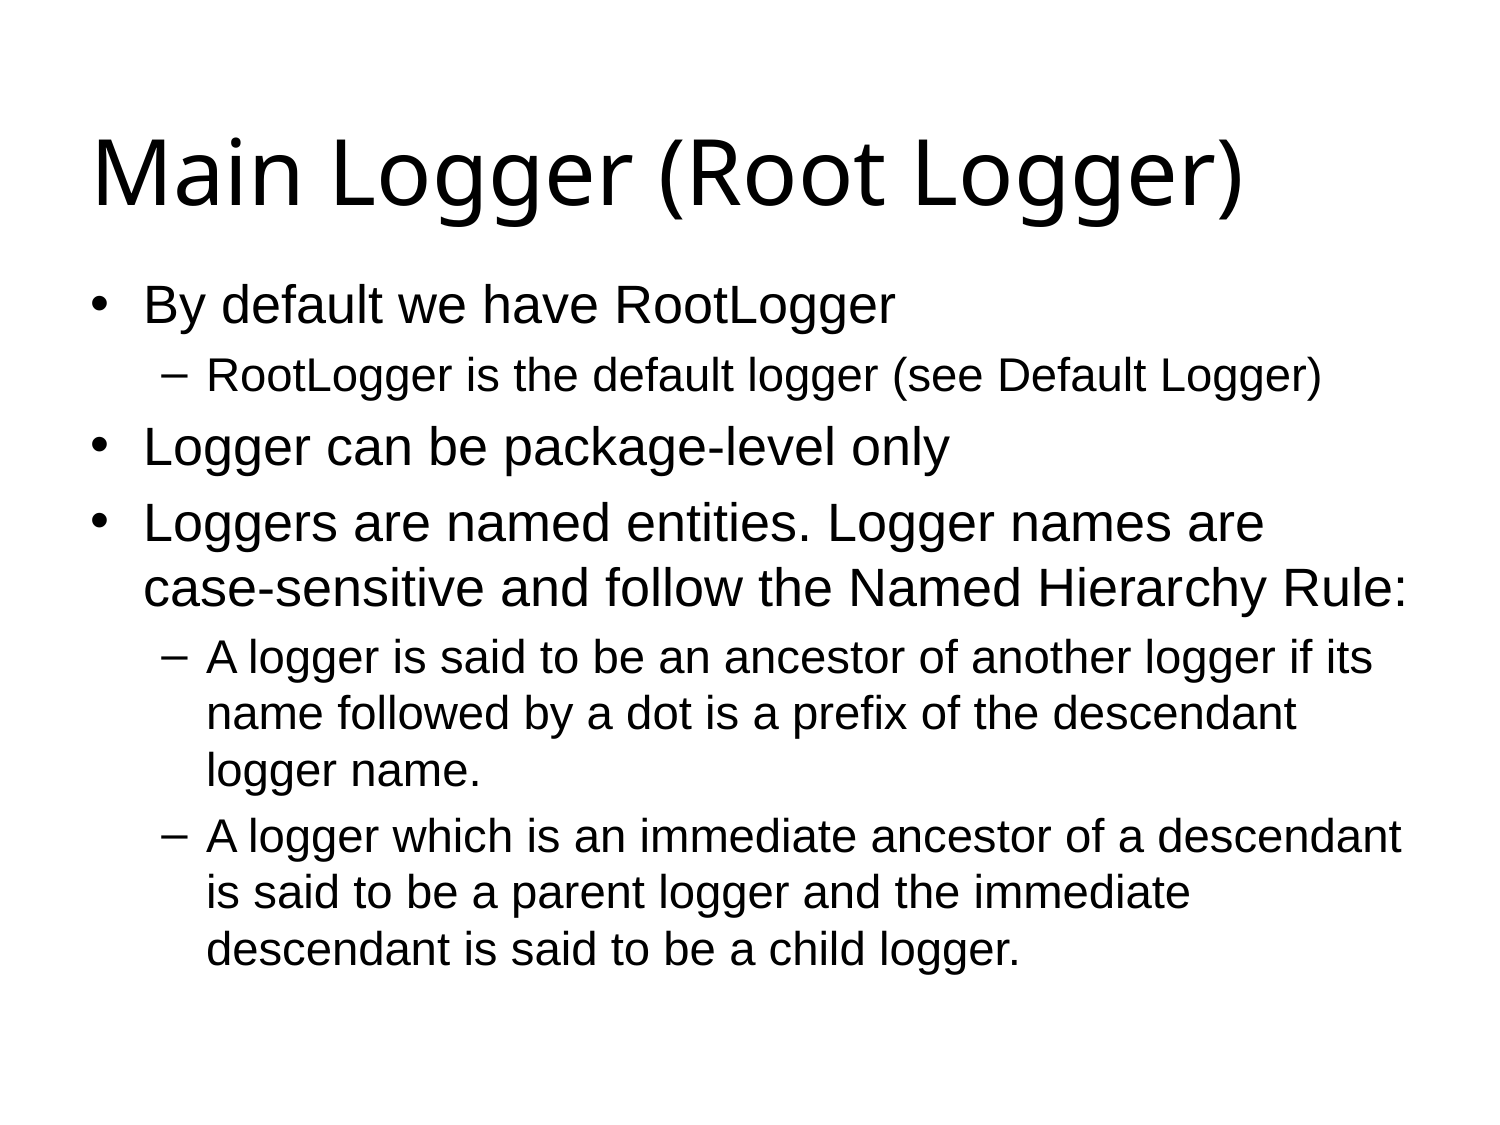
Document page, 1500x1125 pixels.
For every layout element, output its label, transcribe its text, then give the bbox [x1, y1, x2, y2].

title Main Logger (Root Logger) [74, 74, 1426, 262]
list By default we have RootLogger RootLogger is the default logger (see Default Logger) Logger can be package-level only Loggers are named entities. Logger names are case-sensitive and follow the Named Hierarchy Rule: A logger is said to be an ancestor of another logger if its name followed by a dot is a prefix of the descendant logger name. A logger which is an immediate ancestor of a descendant is said to be a parent logger and the immediate descendant is said to be a child logger. [74, 262, 1426, 1006]
